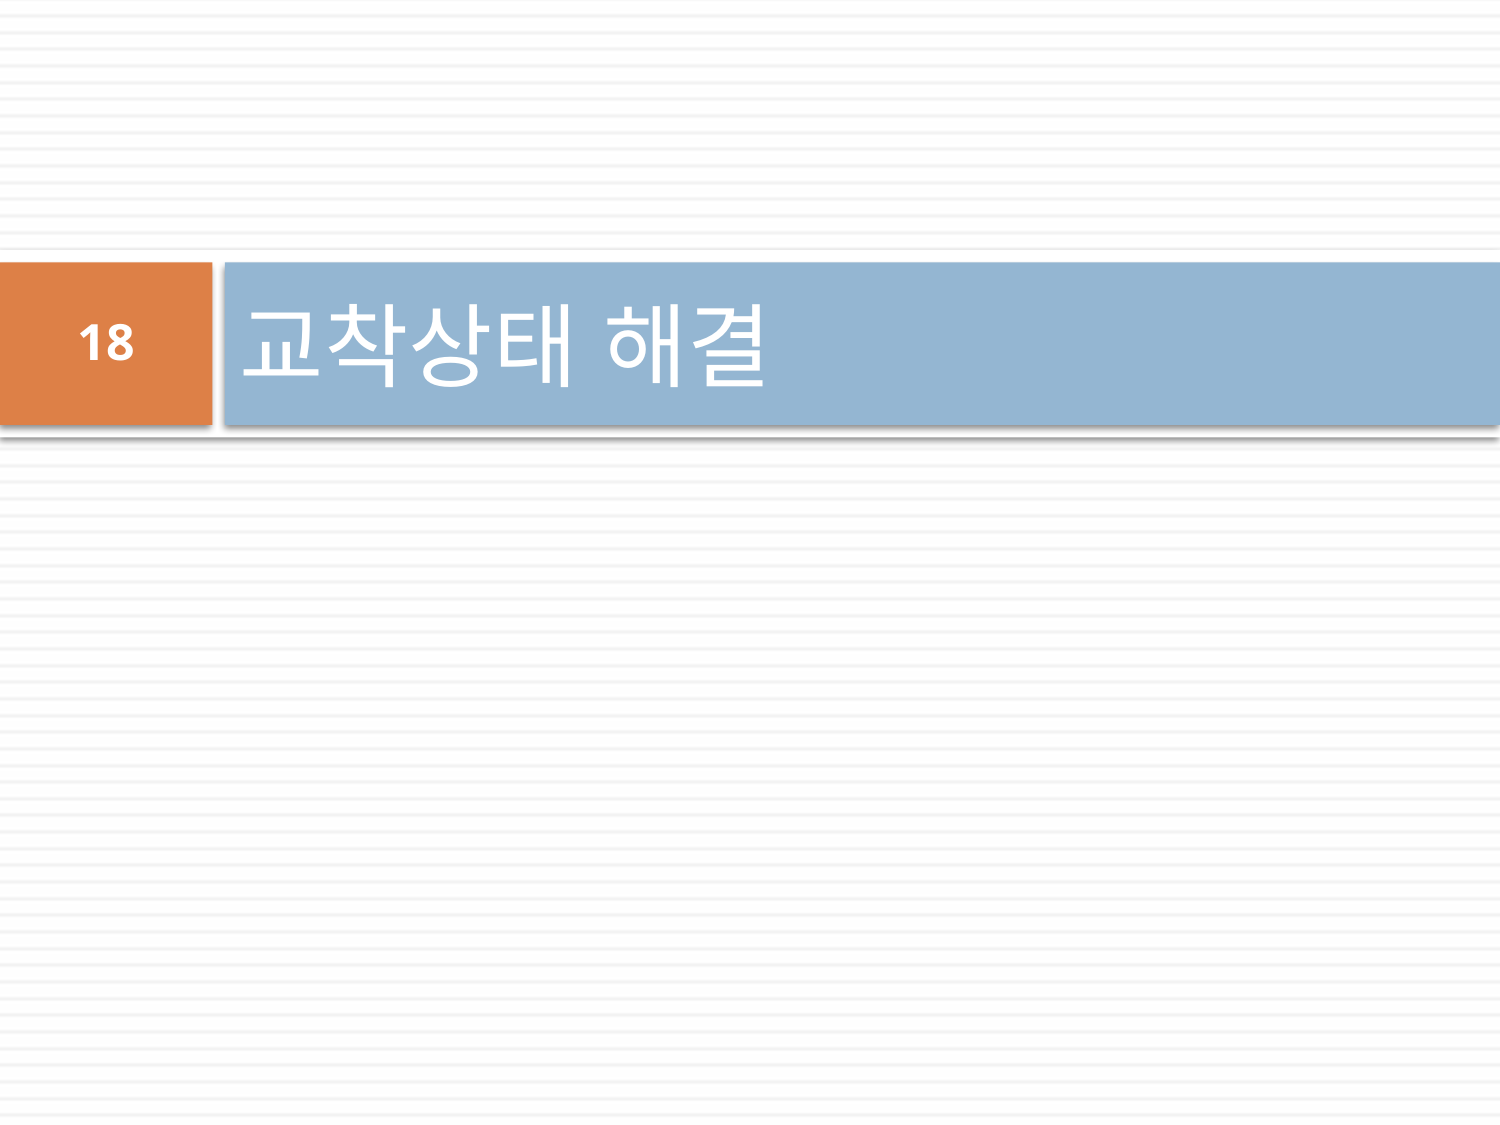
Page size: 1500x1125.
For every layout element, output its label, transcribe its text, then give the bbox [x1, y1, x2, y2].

title 교착상태 해결 [225, 262, 1475, 425]
slide_number 18 [0, 287, 213, 403]
